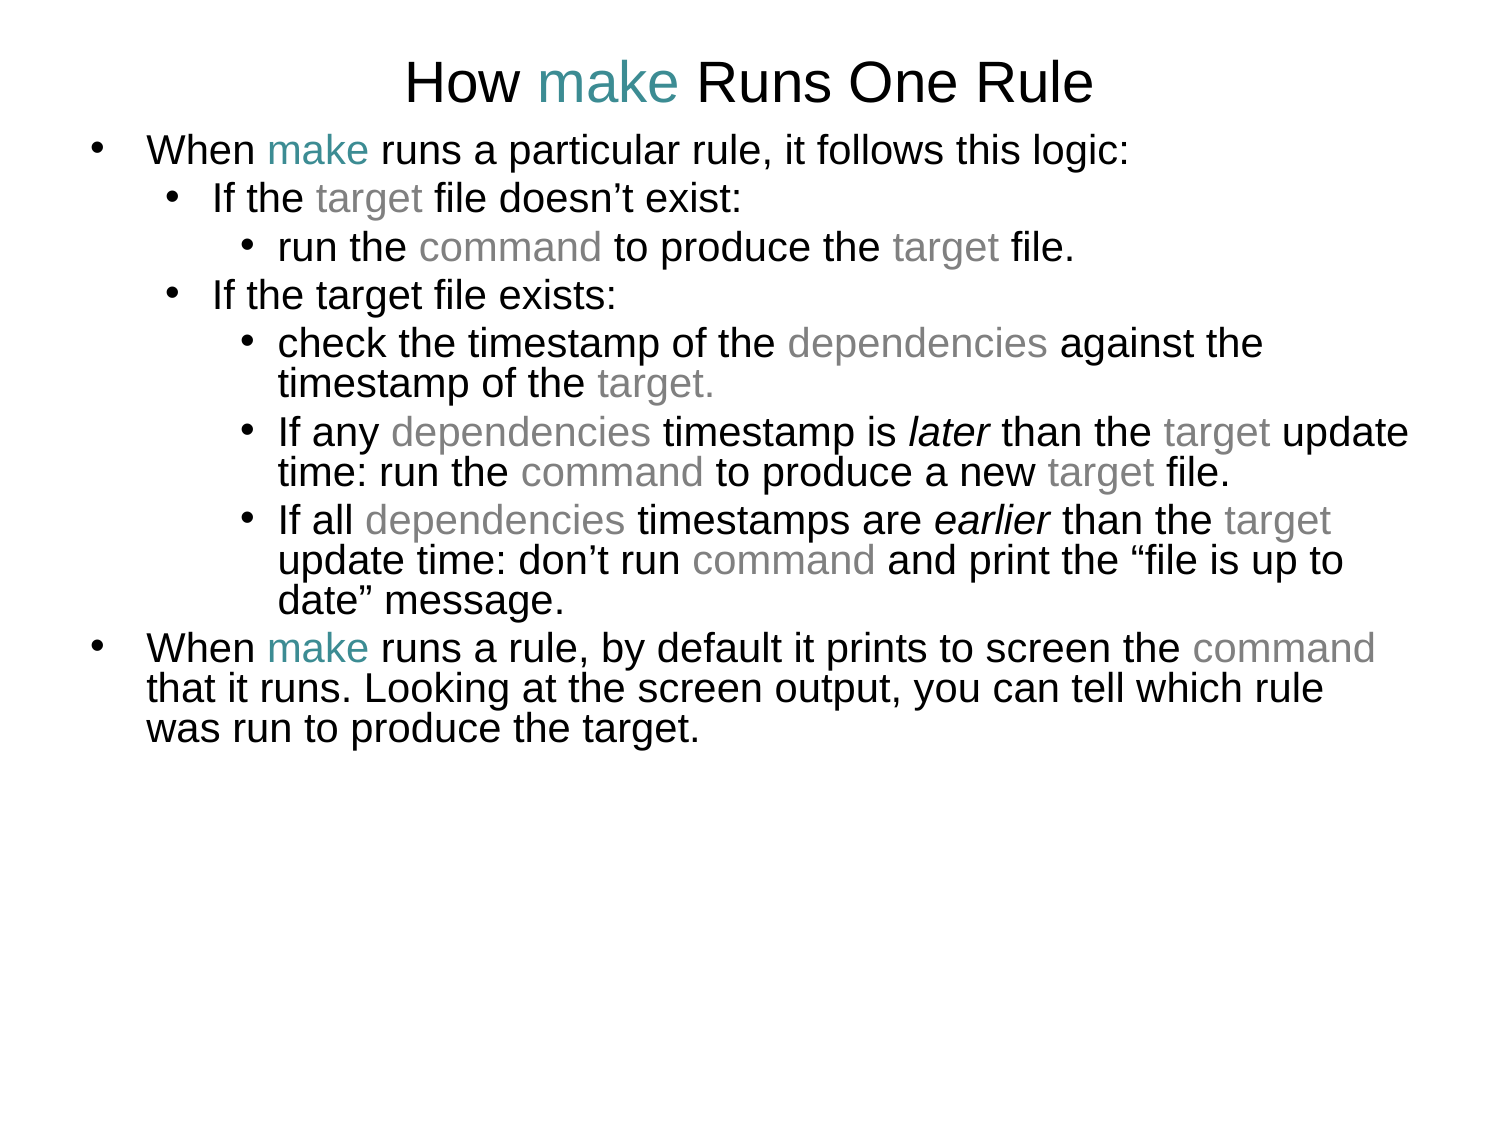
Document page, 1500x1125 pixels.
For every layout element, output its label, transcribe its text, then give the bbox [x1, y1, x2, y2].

title How make Runs One Rule [74, 44, 1426, 113]
list When make runs a particular rule, it follows this logic: If the target file doesn’t exist: run the command to produce the target file. If the target file exists: check the timestamp of the dependencies against the timestamp of the target. If any dependencies timestamp is later than the target update time: run the command to produce a new target file. If all dependencies timestamps are earlier than the target update time: don’t run command and print the “file is up to date” message. When make runs a rule, by default it prints to screen the command that it runs. Looking at the screen output, you can tell which rule was run to produce the target. [74, 124, 1426, 1076]
